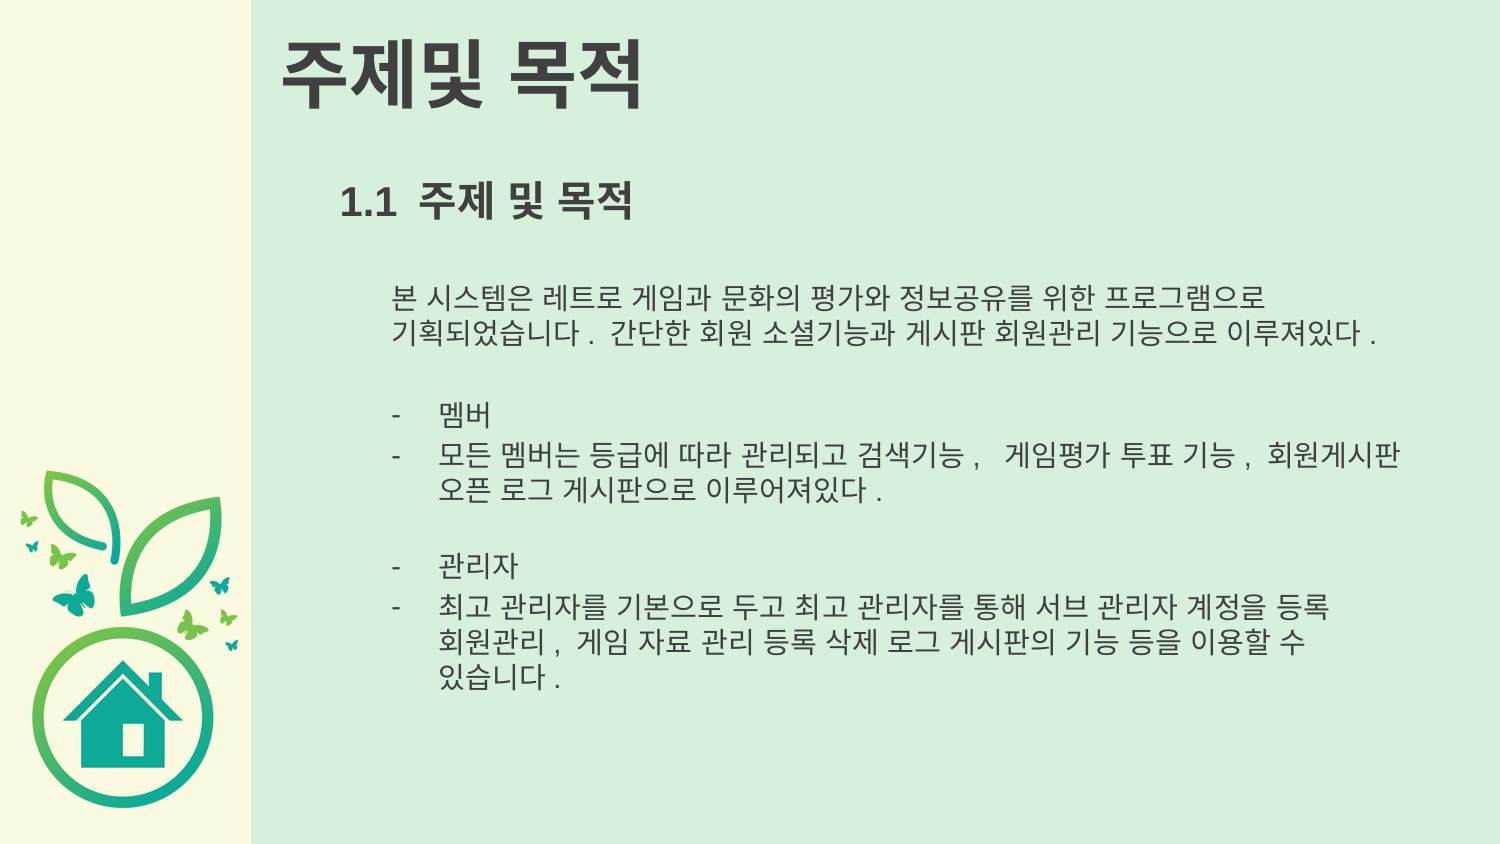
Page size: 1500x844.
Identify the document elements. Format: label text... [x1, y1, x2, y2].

picture [0, 0, 1500, 844]
title 주제및 목적 [265, 0, 1500, 146]
list 1.1 주제 및 목적 [324, 161, 1459, 238]
list 본 시스템은 레트로 게임과 문화의 평가와 정보공유를 위한 프로그램으로 기획되었습니다. 간단한 회원 소셜기능과 게시판 회원관리 기능으로 이루져있다. 멤버 모든 멤버는 등급에 따라 관리되고 검색기능, 게임평가 투표 기능, 회원게시판 오픈 로그 게시판으로 이루어져있다. 관리자 최고 관리자를 기본으로 두고 최고 관리자를 통해 서브 관리자 계정을 등록 회원관리, 게임 자료 관리 등록 삭제 로그 게시판의 기능 등을 이용할 수 있습니다. [326, 273, 1461, 765]
